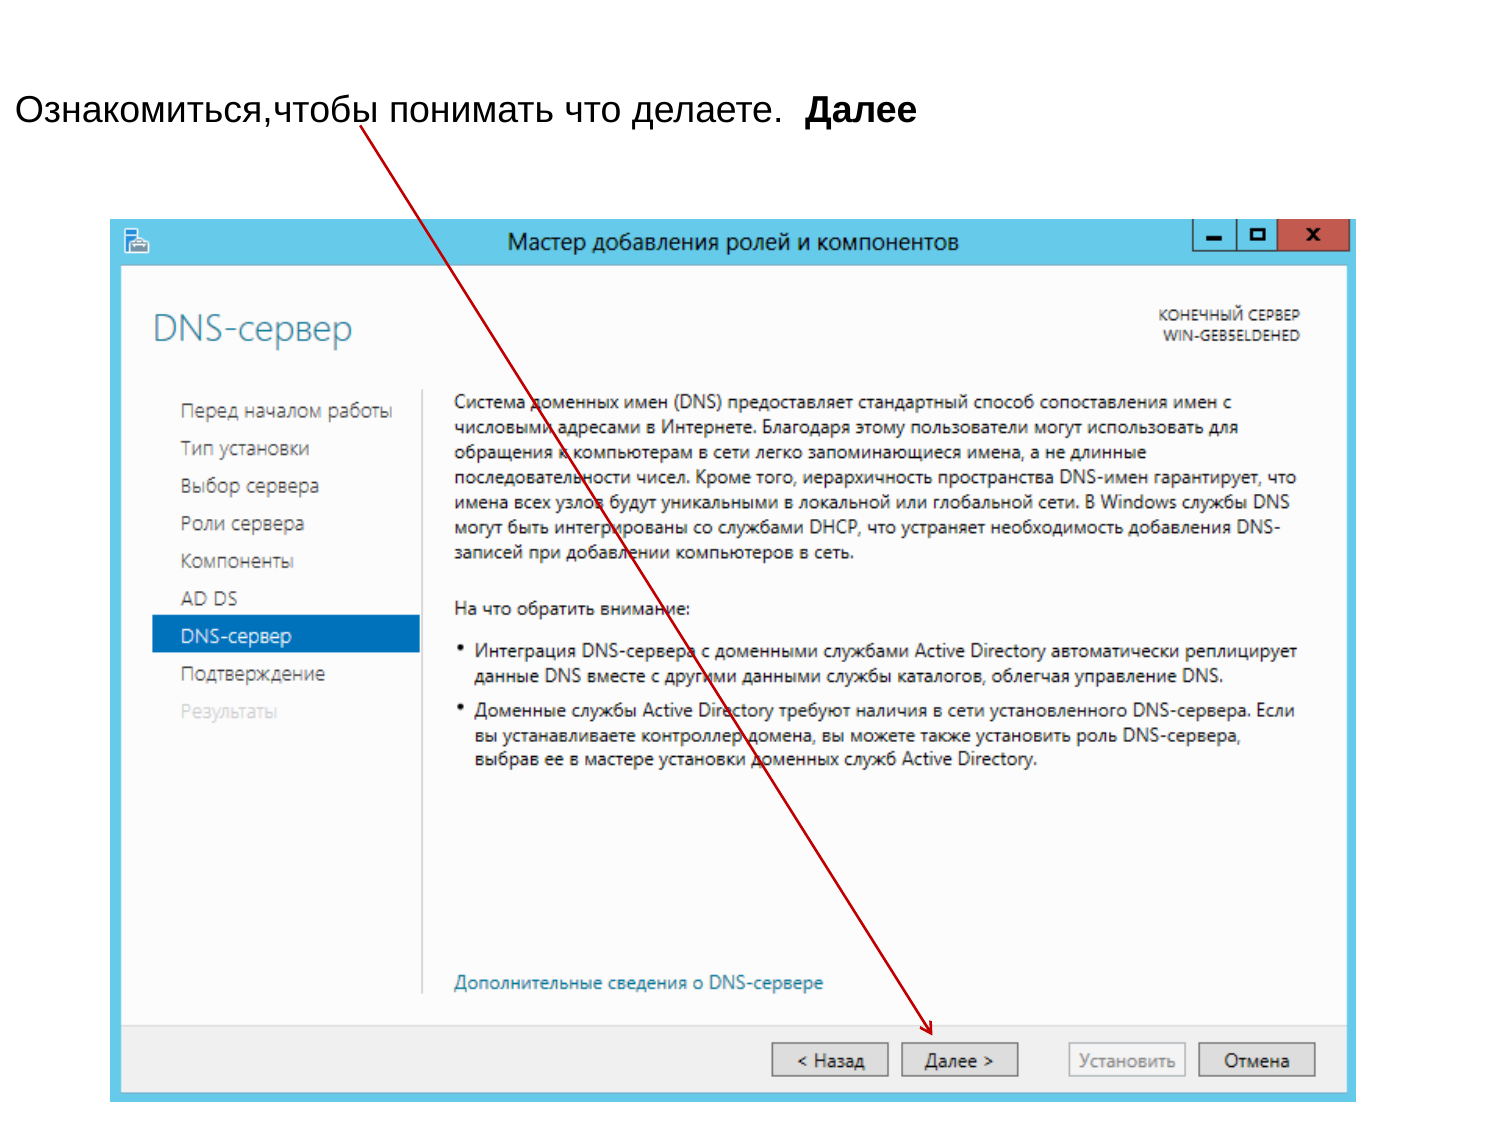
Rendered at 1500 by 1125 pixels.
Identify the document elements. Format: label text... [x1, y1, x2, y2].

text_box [359, 125, 933, 1036]
text_box Ознакомиться,чтобы понимать что делаете. Далее [0, 78, 1500, 138]
picture [110, 219, 1357, 1102]
